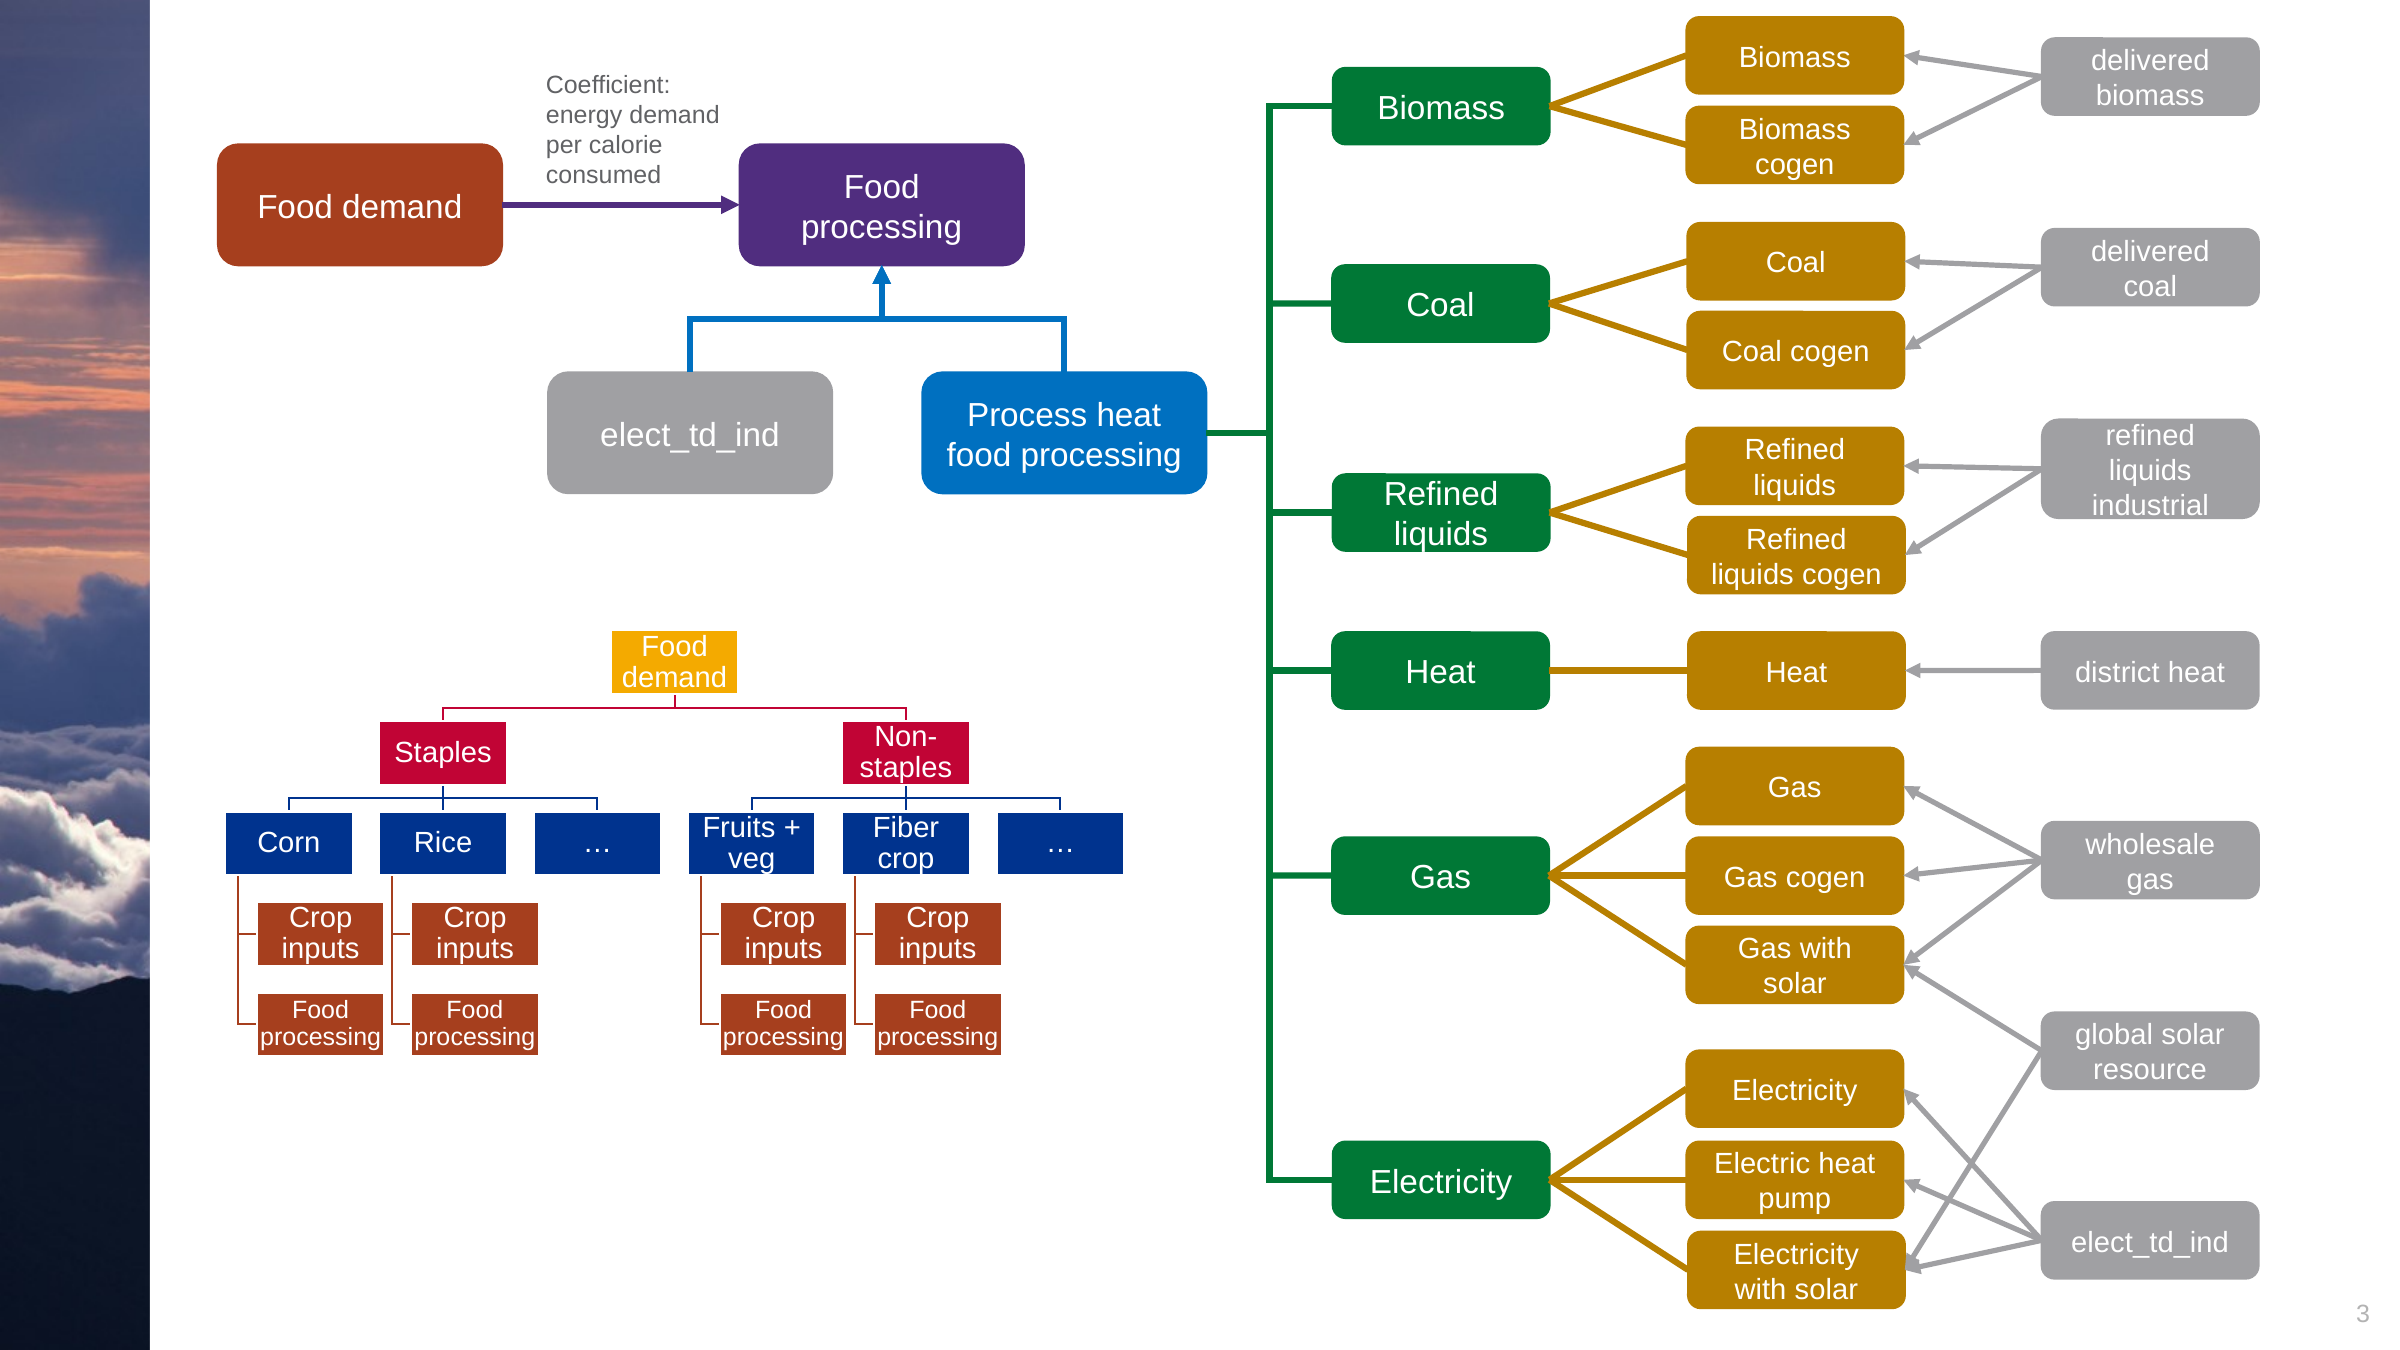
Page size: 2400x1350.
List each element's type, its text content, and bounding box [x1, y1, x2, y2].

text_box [1903, 76, 2042, 145]
text_box district heat [2040, 631, 2260, 710]
text_box Heat [1333, 631, 1551, 710]
text_box delivered coal [2040, 227, 2260, 307]
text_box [1206, 106, 1333, 432]
text_box wholesale gas [2042, 820, 2260, 900]
text_box Refined liquids cogen [1686, 515, 1906, 595]
text_box Heat [1686, 631, 1906, 710]
text_box Biomass [1331, 66, 1549, 146]
text_box [160, 11, 496, 318]
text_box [1903, 55, 2042, 76]
text_box Electricity [1685, 1049, 1904, 1128]
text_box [919, 227, 1027, 411]
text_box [1904, 468, 2042, 556]
text_box refined liquids industrial [2040, 418, 2260, 520]
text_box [1903, 859, 2042, 964]
picture [0, 0, 149, 1350]
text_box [1548, 261, 1688, 303]
text_box delivered biomass [2040, 37, 2260, 116]
text_box global solar resource [2042, 1011, 2260, 1091]
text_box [1549, 106, 1687, 145]
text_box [1903, 785, 2042, 859]
text_box Electricity with solar [1686, 1230, 1906, 1310]
text_box Gas [1685, 746, 1905, 826]
text_box elect_td_ind [2041, 1201, 2260, 1280]
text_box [1903, 465, 2042, 469]
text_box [1549, 1179, 1689, 1270]
text_box Coal cogen [1686, 310, 1906, 390]
text_box Food demand [216, 143, 504, 267]
text_box Coefficient: energy demand per calorie consumed [531, 61, 761, 196]
text_box Refined liquids [1685, 426, 1905, 506]
text_box Food processing [738, 143, 1025, 267]
text_box Electricity [1331, 1140, 1549, 1220]
text_box Refined liquids [1333, 473, 1549, 552]
text_box Coal [1686, 221, 1906, 301]
text_box Biomass cogen [1685, 105, 1905, 185]
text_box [1904, 261, 2042, 267]
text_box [1904, 1050, 2042, 1270]
text_box Gas with solar [1685, 925, 1903, 1005]
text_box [224, 576, 1125, 1111]
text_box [1548, 785, 1687, 875]
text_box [1548, 875, 1687, 965]
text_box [1549, 512, 1689, 556]
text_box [1206, 432, 1333, 1180]
slide_number 3 [2295, 1275, 2370, 1350]
text_box Process heat food processing [921, 371, 1206, 495]
text_box elect_td_ind [547, 371, 834, 495]
text_box Coal [1333, 264, 1548, 343]
text_box Electric heat pump [1687, 1140, 1903, 1220]
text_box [1549, 1088, 1687, 1179]
text_box Gas [1333, 836, 1548, 915]
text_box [1549, 55, 1687, 106]
text_box Gas cogen [1687, 836, 1903, 915]
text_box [1548, 303, 1688, 350]
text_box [732, 222, 840, 415]
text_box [1549, 465, 1687, 512]
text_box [1904, 267, 2042, 351]
text_box Biomass [1685, 16, 1905, 95]
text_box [1903, 964, 2042, 1051]
